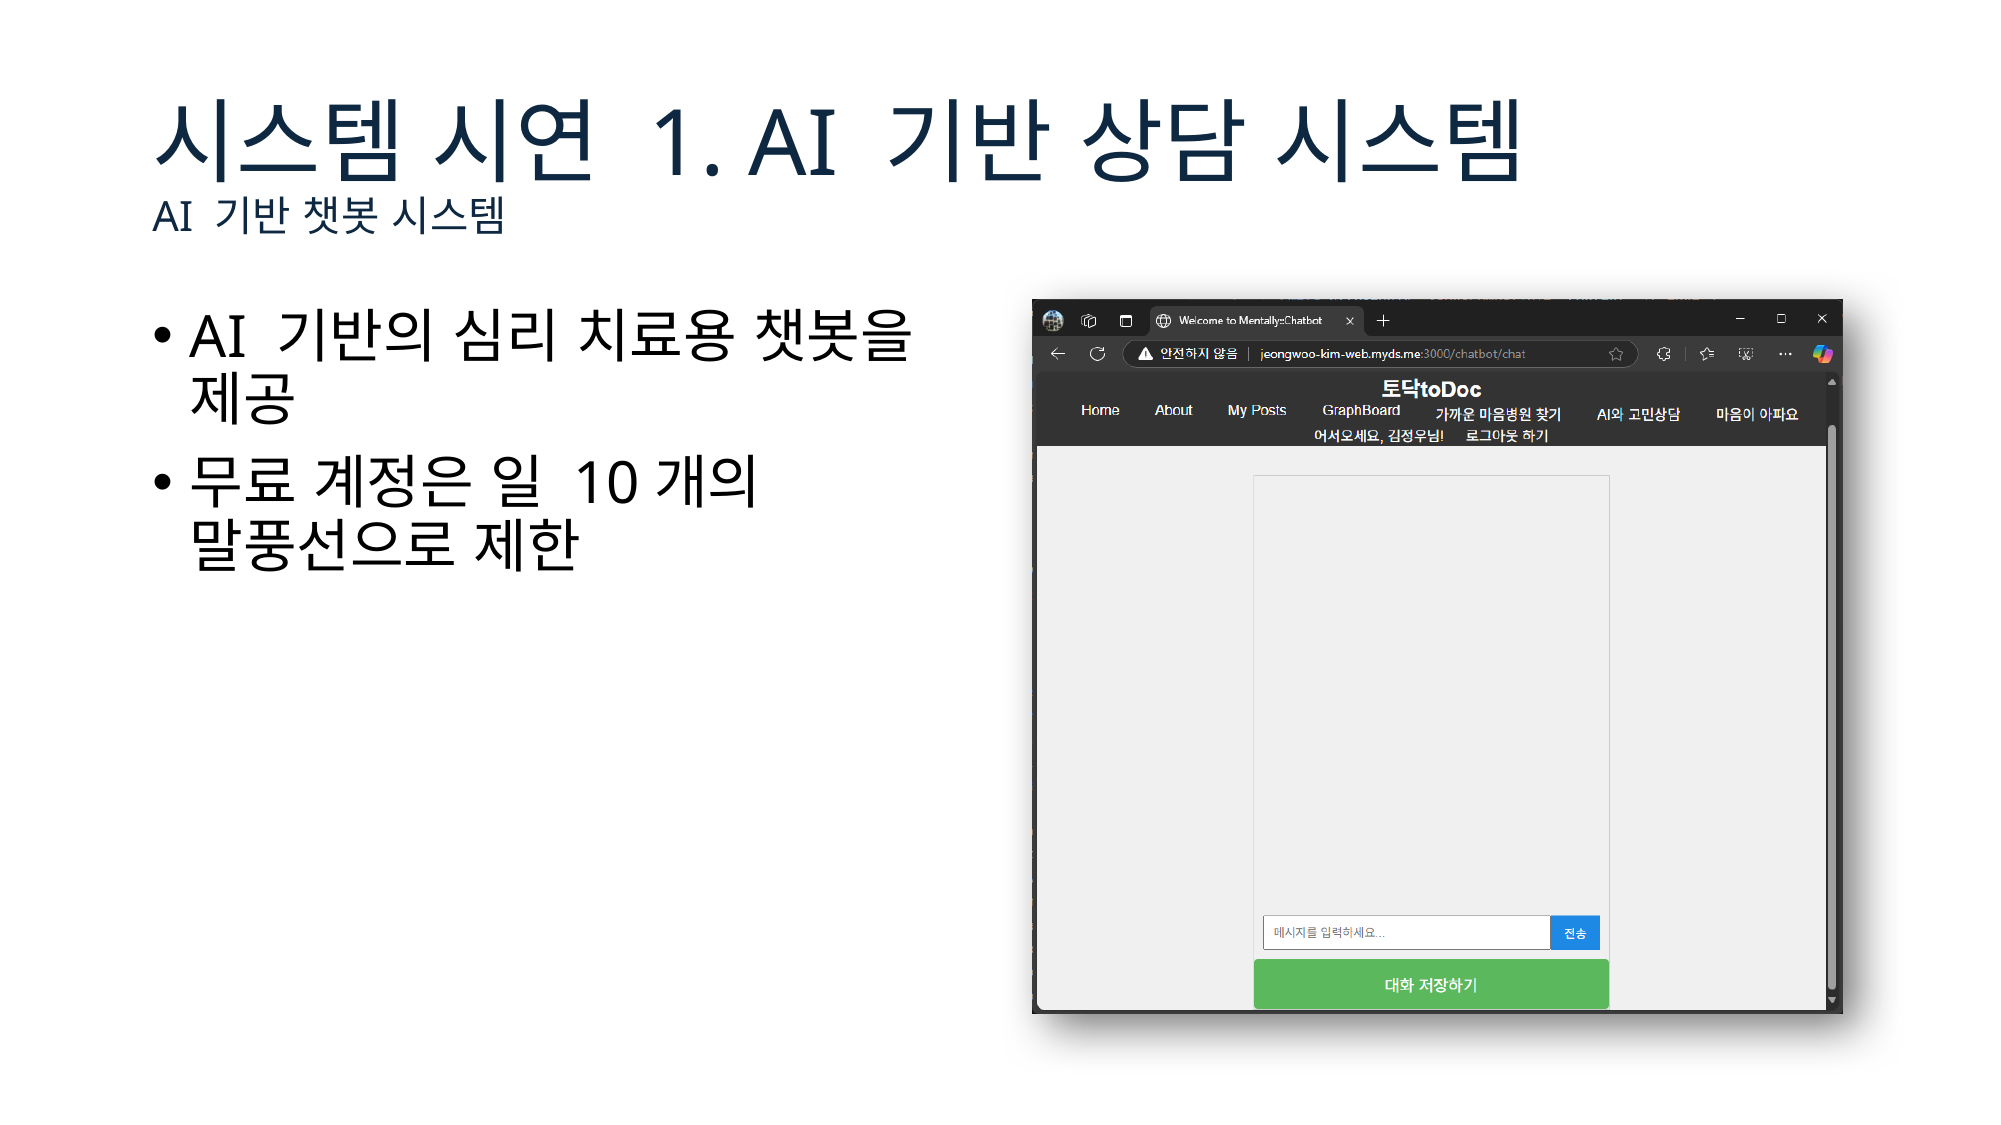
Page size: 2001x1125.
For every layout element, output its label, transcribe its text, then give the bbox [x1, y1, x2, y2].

title 시스템 시연 1. AI 기반 상담 시스템 AI 기반 챗봇 시스템 [137, 59, 1863, 278]
list AI 기반의 심리 치료용 챗봇을 제공 무료 계정은 일 10개의 말풍선으로 제한 [137, 299, 988, 1014]
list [1031, 298, 1843, 1014]
